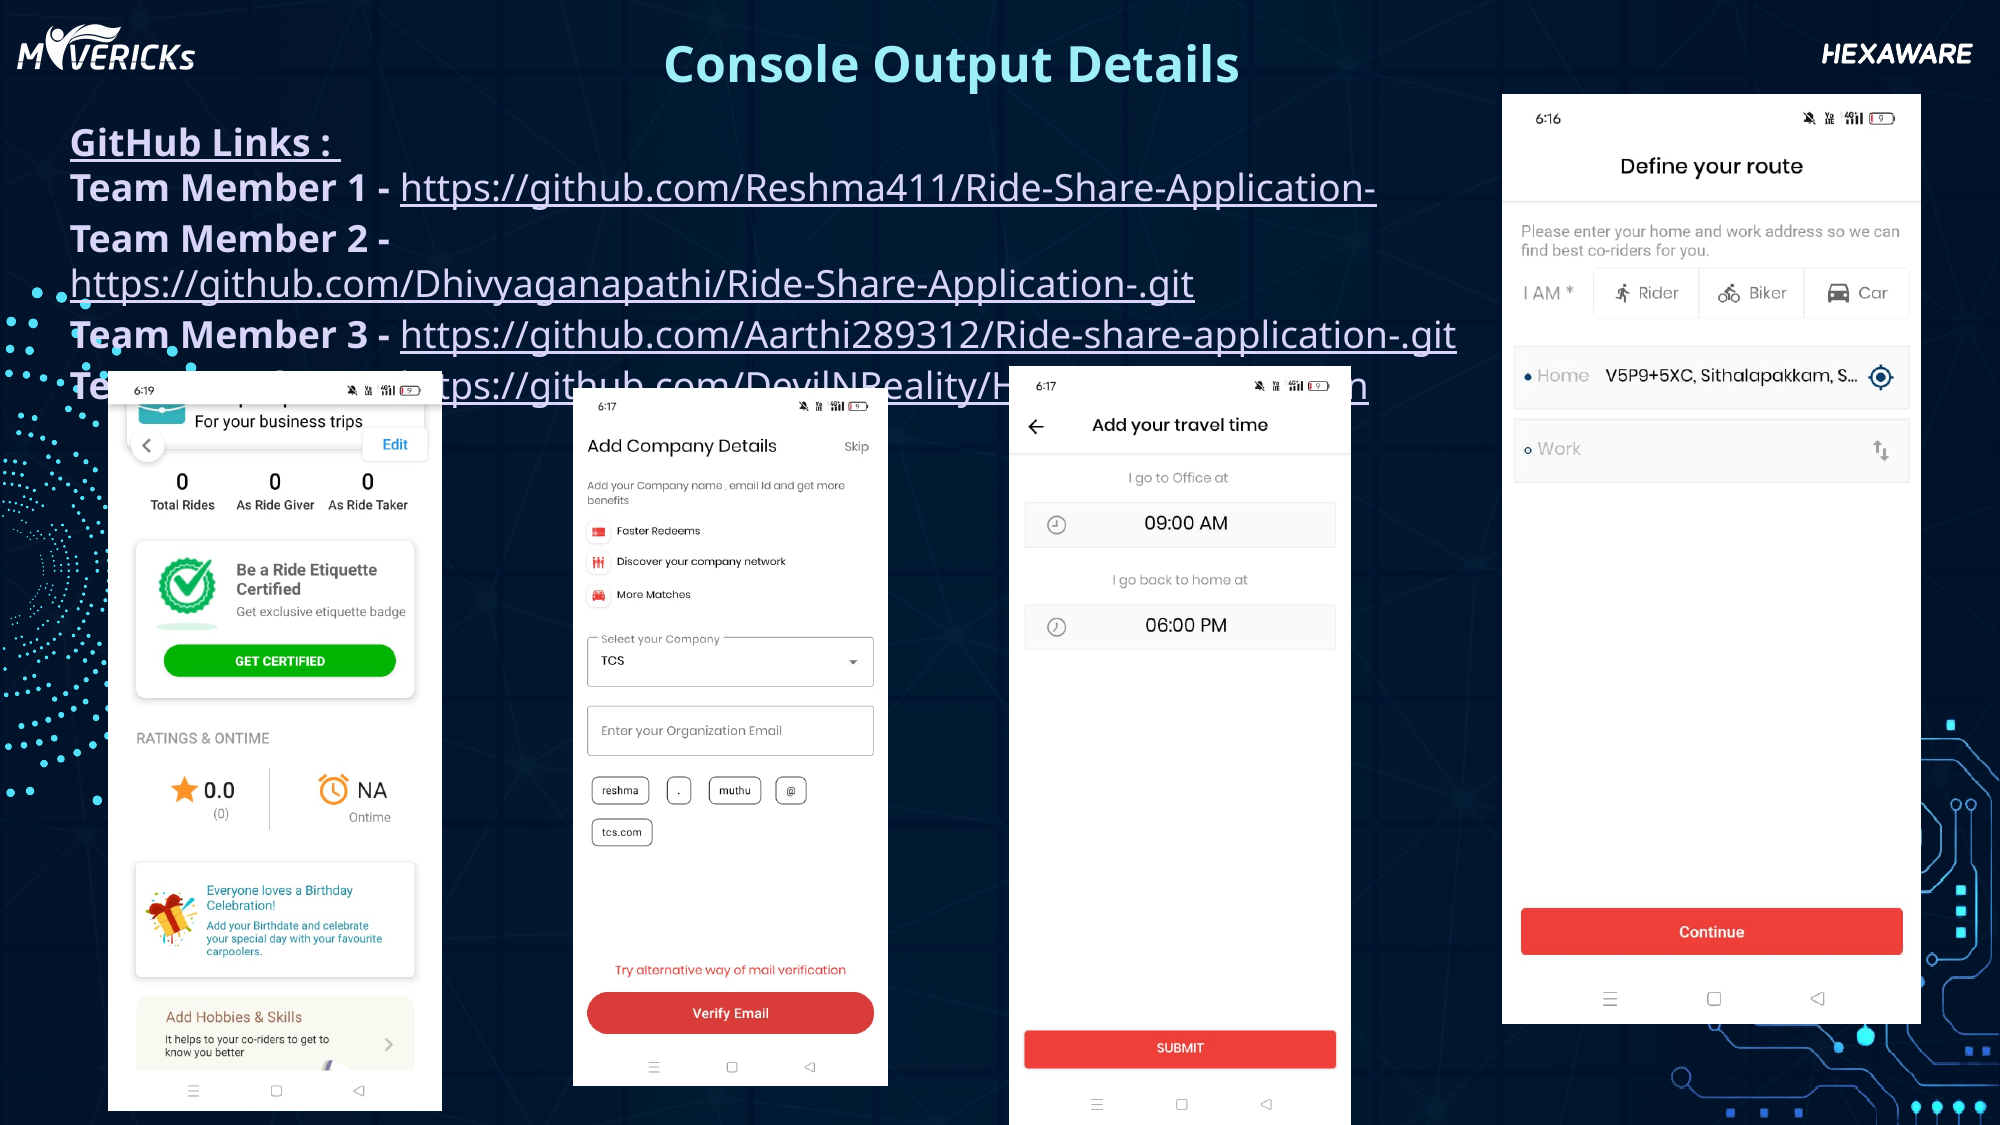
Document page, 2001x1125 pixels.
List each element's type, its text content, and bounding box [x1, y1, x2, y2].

text_box GitHub Links : Team Member 1 - https://github.com/Reshma411/Ride-Share-Application- Team Member 2 - https://github.com/Dhivyaganapathi/Ride-Share-Application-.git Team Member 3 - https://github.com/Aarthi289312/Ride-share-application-.git Team Member 4 - https://github.com/DevilNReality/Hexaware-Hackathon [54, 111, 1502, 421]
list Console Output Details [281, 33, 1623, 95]
picture [0, 0, 2000, 1125]
